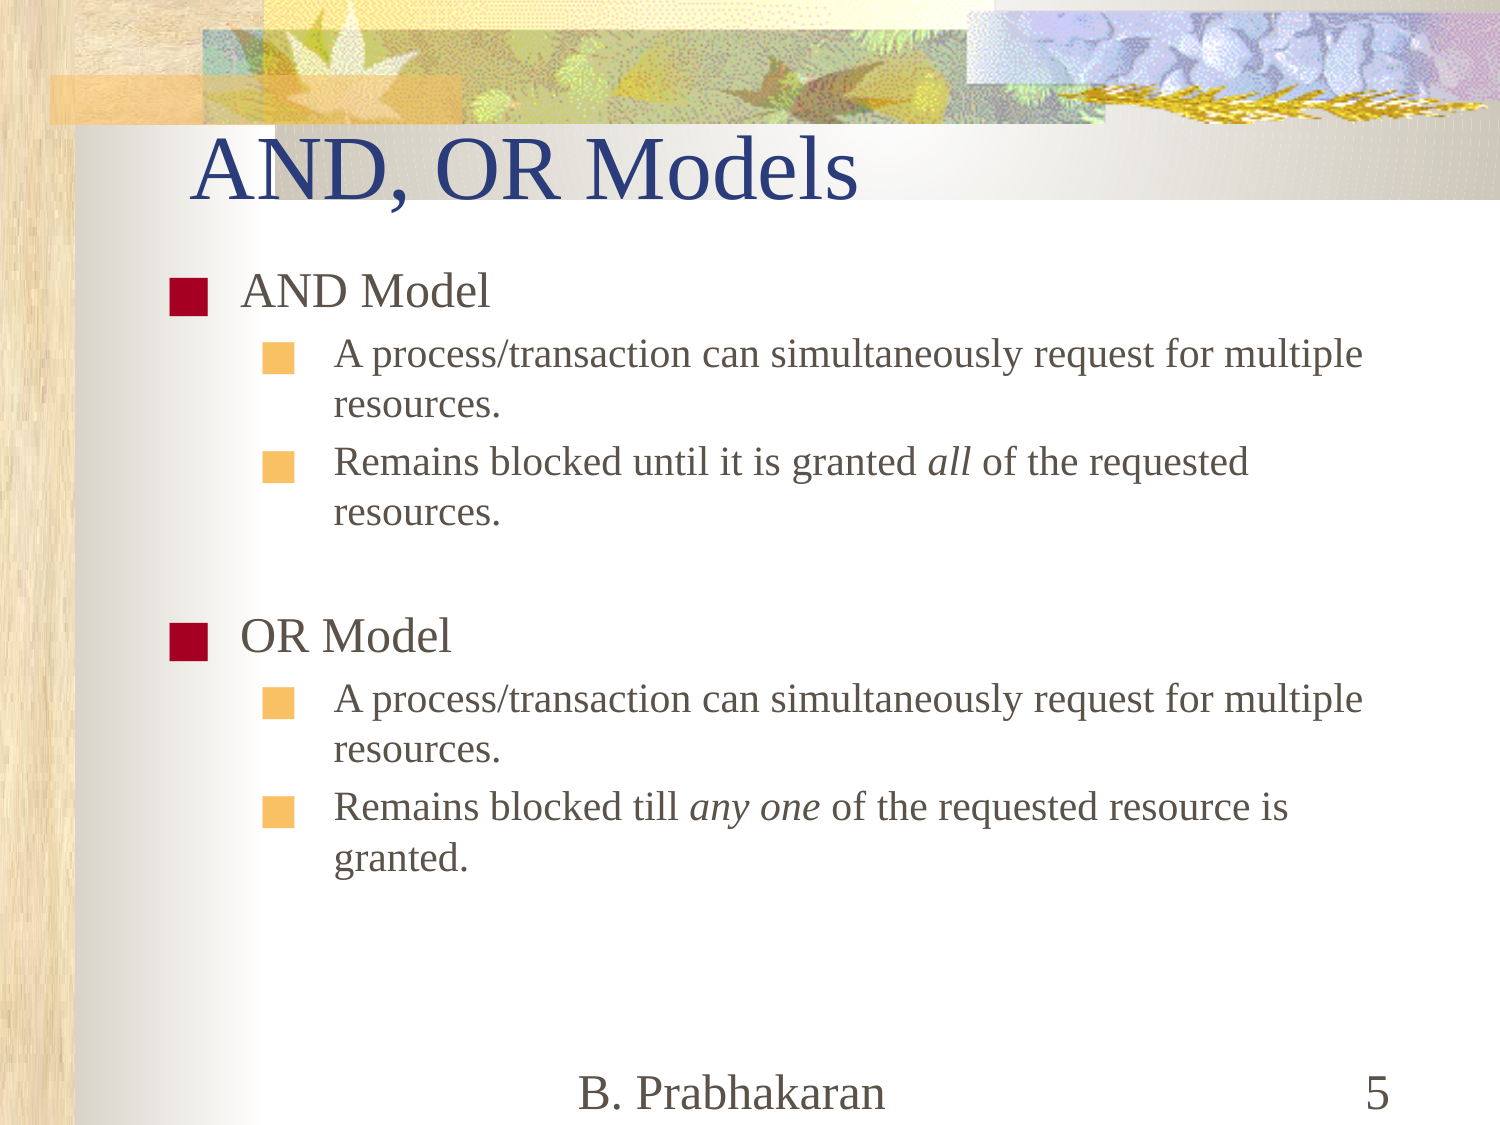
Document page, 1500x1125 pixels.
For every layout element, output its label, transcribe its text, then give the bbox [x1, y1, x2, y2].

footer B. Prabhakaran [562, 1052, 1038, 1125]
title AND, OR Models [174, 37, 1450, 225]
list AND Model A process/transaction can simultaneously request for multiple resources. Remains blocked until it is granted all of the requested resources. OR Model A process/transaction can simultaneously request for multiple resources. Remains blocked till any one of the requested resource is granted. [150, 249, 1425, 925]
picture [0, 0, 1500, 1125]
slide_number ‹#› [1350, 1052, 1500, 1125]
